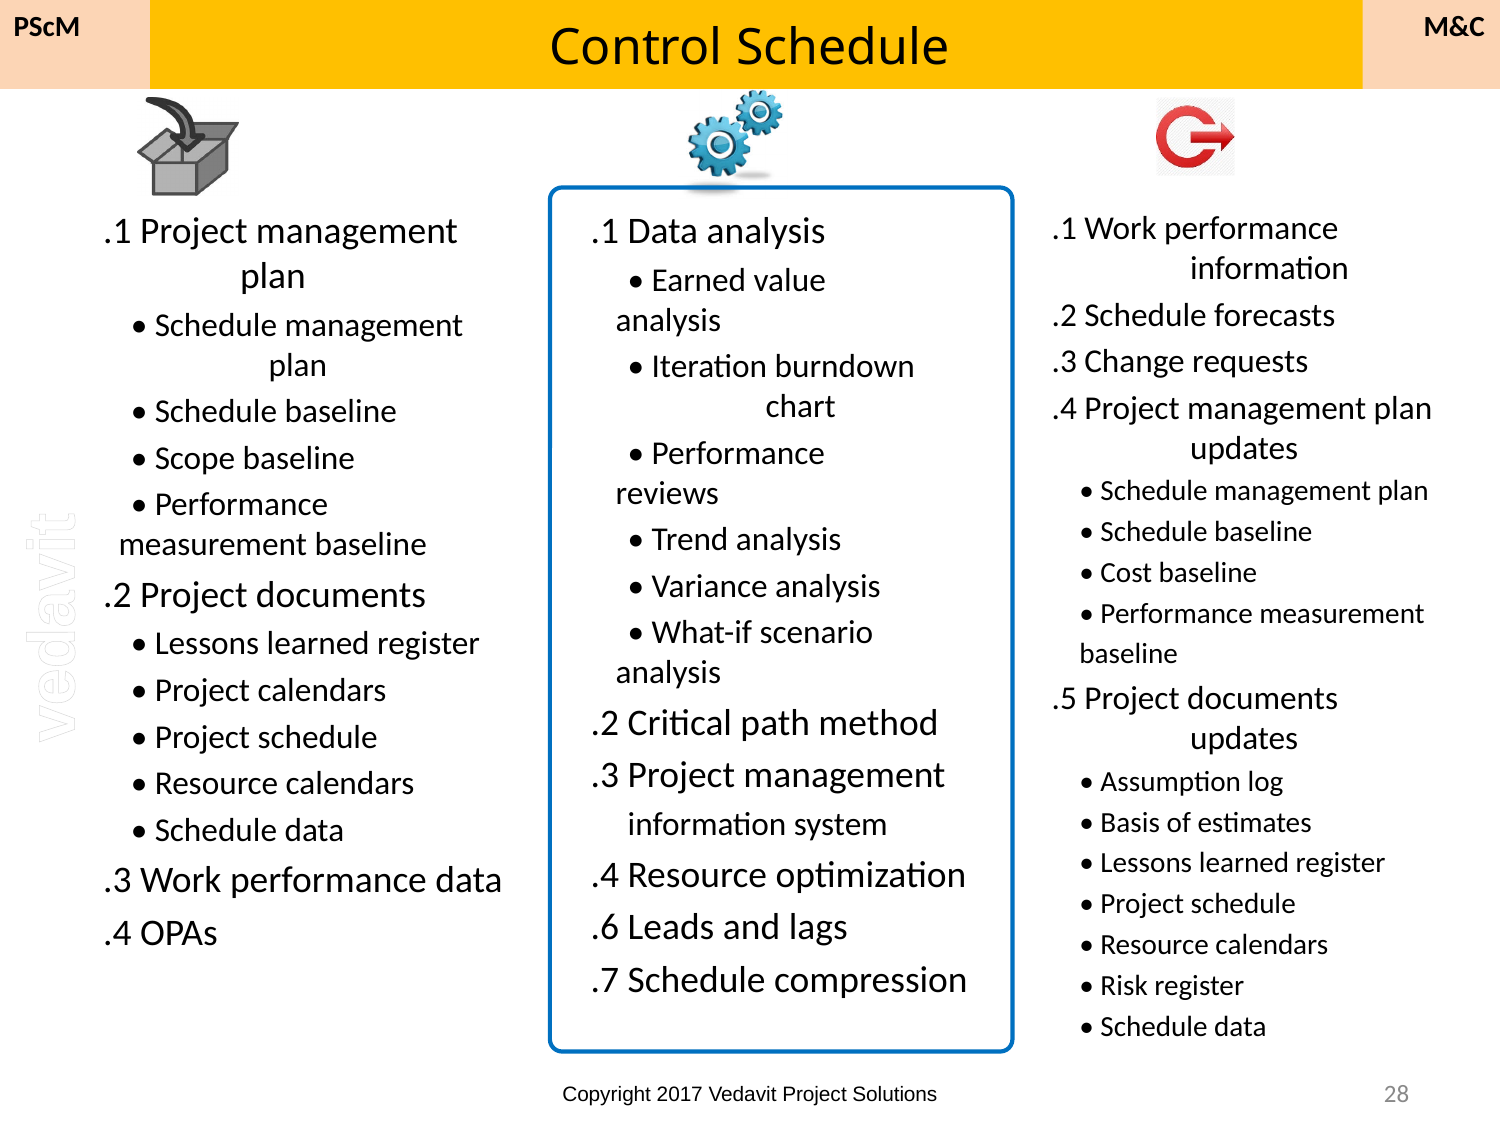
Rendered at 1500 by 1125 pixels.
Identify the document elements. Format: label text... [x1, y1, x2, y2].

picture [678, 190, 788, 198]
list .1 Work performance information .2 Schedule forecasts .3 Change requests .4 Project management plan updates • Schedule management plan • Schedule baseline • Cost baseline • Performance measurement baseline .5 Project documents updates • Assumption log • Basis of estimates • Lessons learned register • Project schedule • Resource calendars • Risk register • Schedule data [1025, 198, 1468, 1051]
list PScM [0, 0, 150, 89]
picture [137, 97, 239, 196]
picture [1156, 97, 1235, 176]
list M&C [1362, 0, 1500, 89]
slide_number 146 [1074, 1062, 1425, 1123]
list .1 Project management plan • Schedule management plan • Schedule baseline • Scope baseline • Performance measurement baseline .2 Project documents • Lessons learned register • Project calendars • Project schedule • Resource calendars • Schedule data .3 Work performance data .4 OPAs [75, 198, 538, 1038]
picture [678, 90, 788, 185]
title Control Schedule [0, 0, 1500, 90]
list .1 Data analysis • Earned value analysis • Iteration burndown chart • Performance reviews • Trend analysis • Variance analysis • What-if scenario analysis .2 Critical path method .3 Project management information system .4 Resource optimization .6 Leads and lags .7 Schedule compression [562, 198, 988, 1038]
